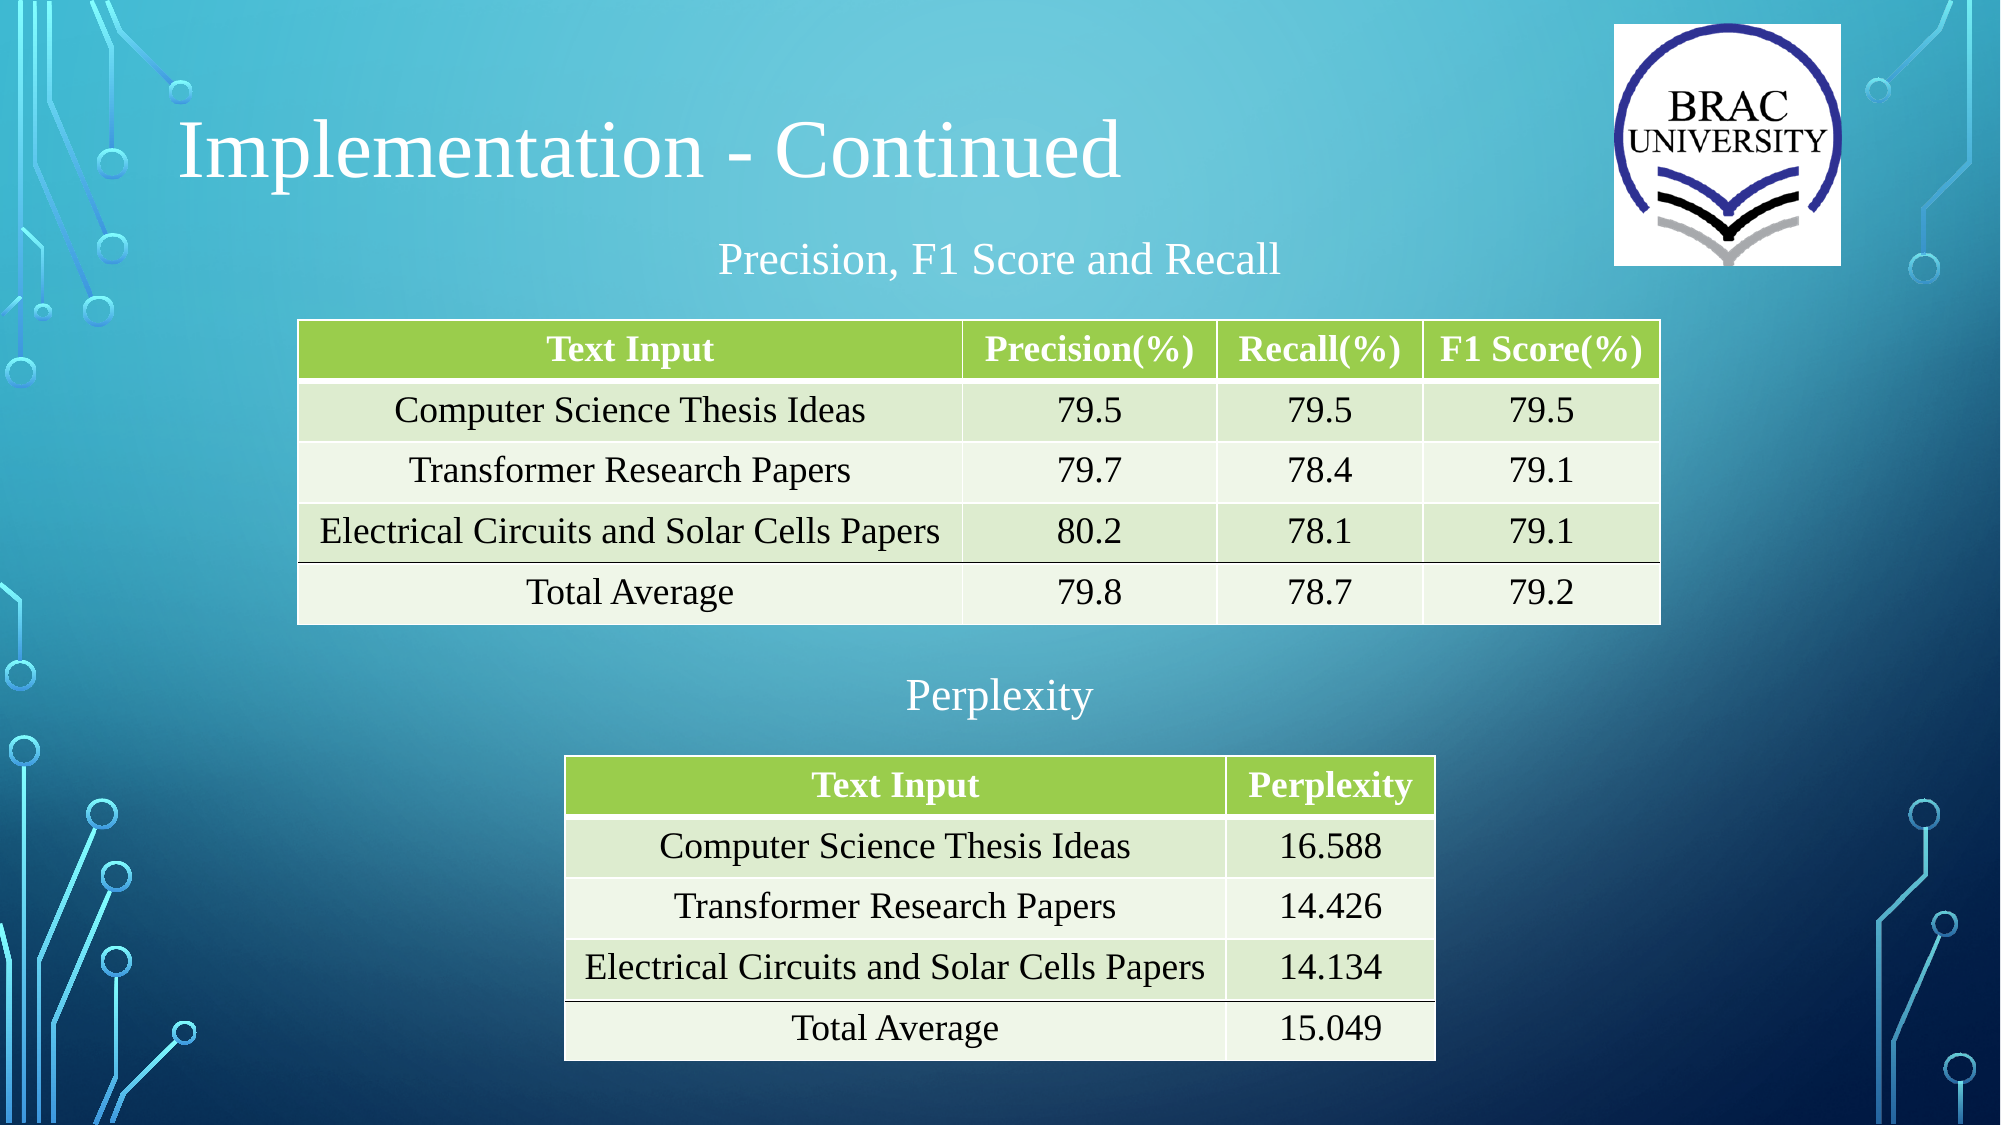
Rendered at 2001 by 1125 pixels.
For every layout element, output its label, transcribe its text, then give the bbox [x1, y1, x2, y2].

text_box Implementation - Continued [163, 86, 1139, 202]
table_cell Total Average [566, 1002, 1225, 1060]
text_box Precision, F1 Score and Recall [703, 221, 1297, 292]
table_cell 79.1 [1424, 504, 1659, 562]
table_cell 79.2 [1424, 565, 1659, 624]
table_cell 14.426 [1227, 879, 1434, 938]
table_cell 79.5 [1218, 384, 1422, 441]
table_cell Total Average [299, 565, 962, 624]
table_cell 80.2 [963, 504, 1216, 562]
table_cell 79.5 [963, 384, 1216, 441]
text_box Perplexity [890, 657, 1109, 728]
table_cell 79.7 [963, 443, 1216, 502]
table_header Text Input [566, 757, 1225, 814]
table_header Recall(%) [1218, 321, 1422, 378]
table_cell Transformer Research Papers [299, 443, 962, 502]
table_cell 78.7 [1218, 565, 1422, 624]
table_cell 14.134 [1227, 940, 1434, 999]
table_header F1 Score(%) [1424, 321, 1659, 378]
table_cell Computer Science Thesis Ideas [299, 384, 962, 441]
table_cell Transformer Research Papers [566, 879, 1225, 938]
table_cell Computer Science Thesis Ideas [566, 820, 1225, 877]
table_cell 79.8 [963, 565, 1216, 624]
table_cell 79.1 [1424, 443, 1659, 502]
table_header Precision(%) [963, 321, 1216, 378]
table_cell 15.049 [1227, 1002, 1434, 1060]
table_cell Electrical Circuits and Solar Cells Papers [566, 940, 1225, 999]
table_cell 16.588 [1227, 820, 1434, 877]
table_cell 79.5 [1424, 384, 1659, 441]
table_cell Electrical Circuits and Solar Cells Papers [299, 504, 962, 562]
table_header Text Input [299, 321, 962, 378]
table_header Perplexity [1227, 757, 1434, 814]
table_cell 78.1 [1218, 504, 1422, 562]
table_cell 78.4 [1218, 443, 1422, 502]
picture [1613, 23, 1842, 266]
